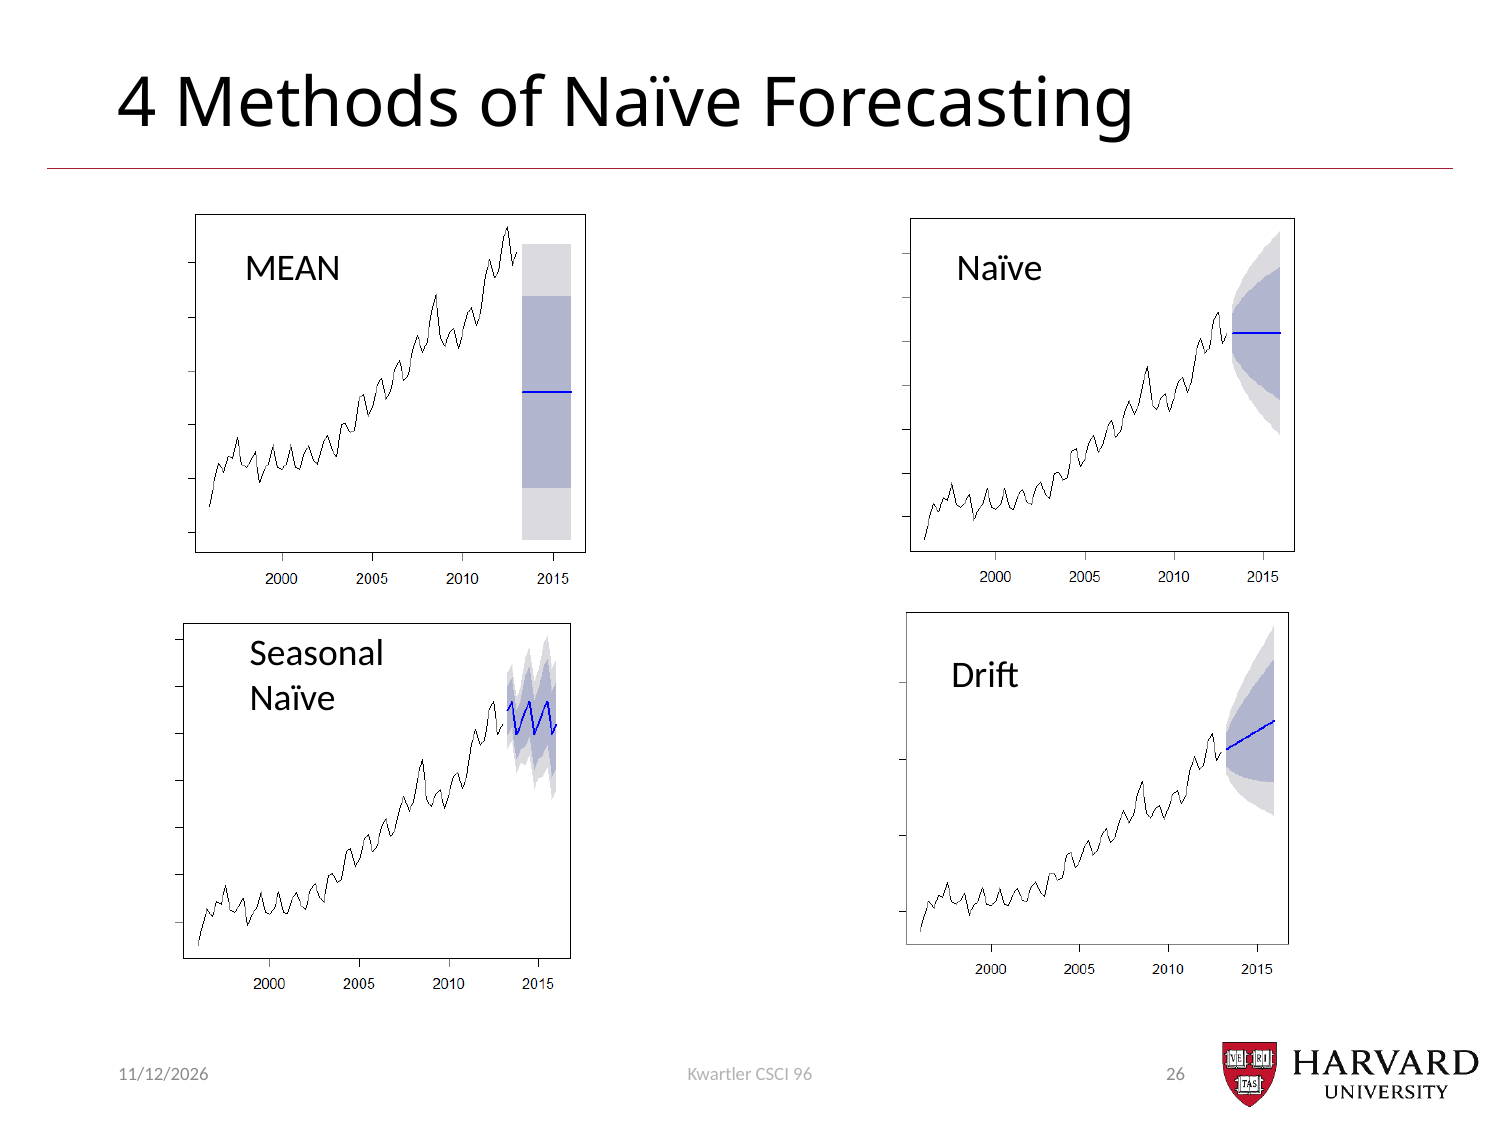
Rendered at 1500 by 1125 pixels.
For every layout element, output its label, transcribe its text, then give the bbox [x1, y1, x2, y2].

title 4 Methods of Naïve Forecasting [103, 59, 1397, 157]
picture [175, 617, 575, 993]
picture [188, 209, 591, 585]
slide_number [103, 1042, 441, 1103]
picture [1200, 1024, 1500, 1125]
picture [899, 209, 1301, 585]
footer Kwartler CSCI 96 [496, 1042, 1004, 1103]
picture [899, 604, 1294, 980]
slide_number 26 [1059, 1042, 1200, 1103]
